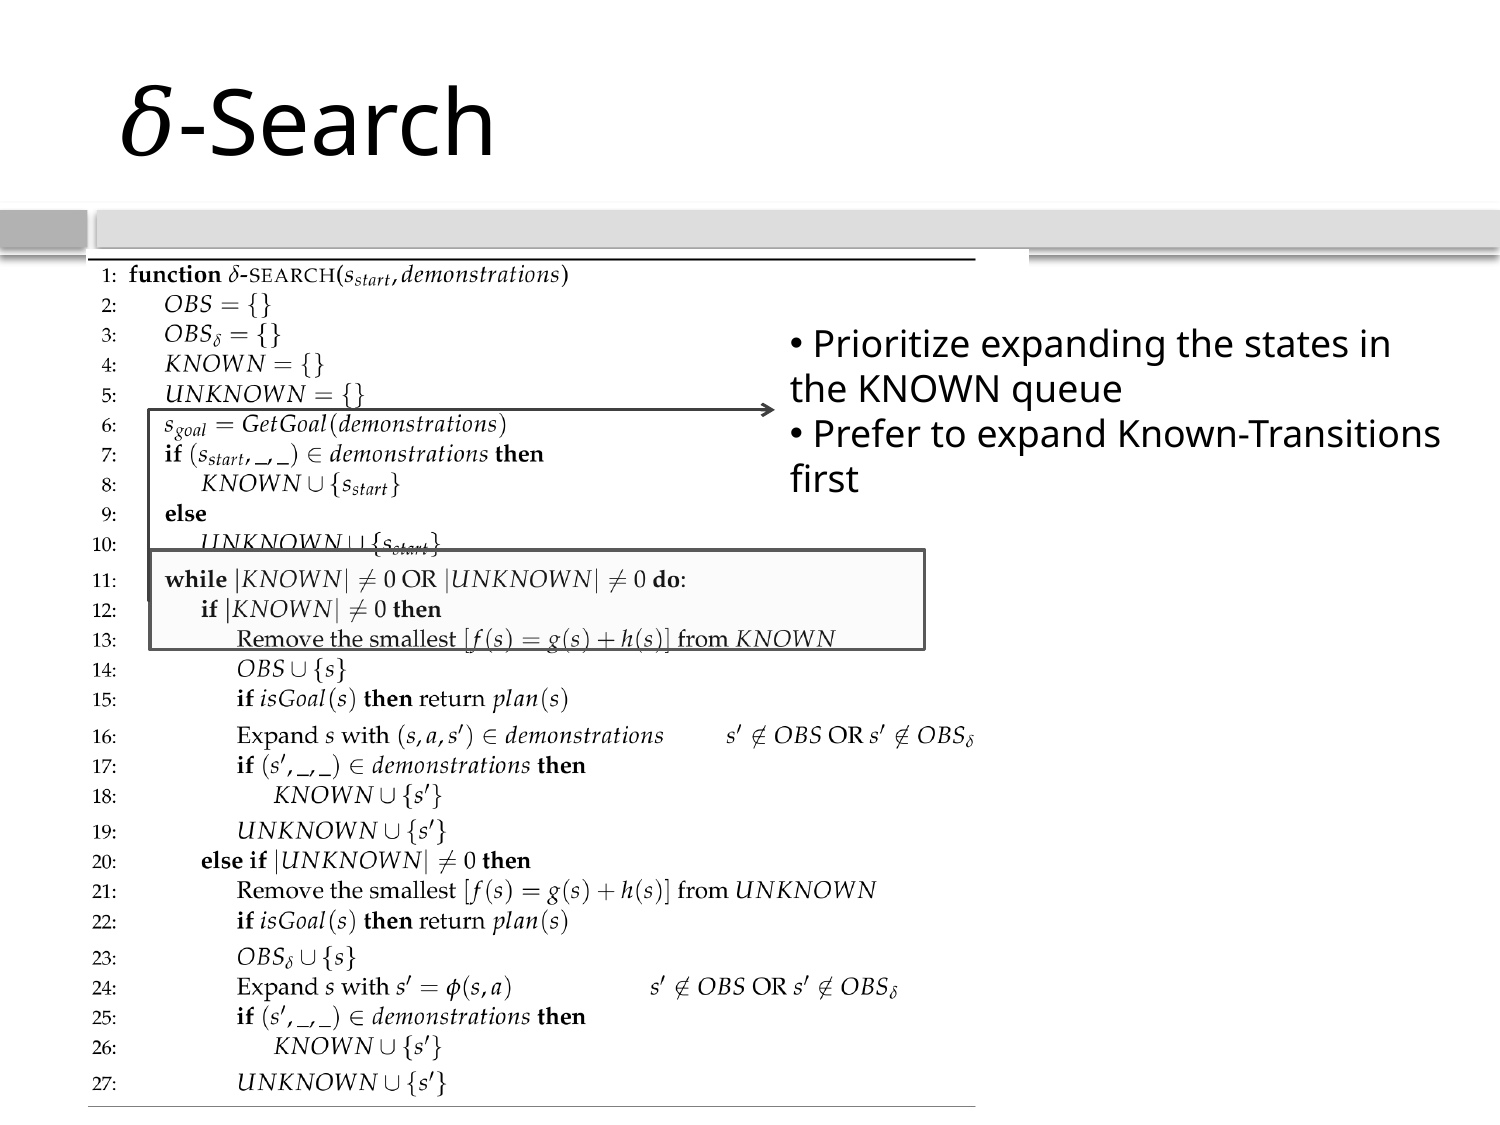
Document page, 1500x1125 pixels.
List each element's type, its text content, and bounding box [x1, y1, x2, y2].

picture [86, 249, 1029, 1125]
title 𝛿-Search [100, 37, 1438, 200]
text_box Prioritize expanding the states in the KNOWN queue Prefer to expand Known-Transitions first [1035, 312, 1475, 508]
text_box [774, 410, 926, 601]
